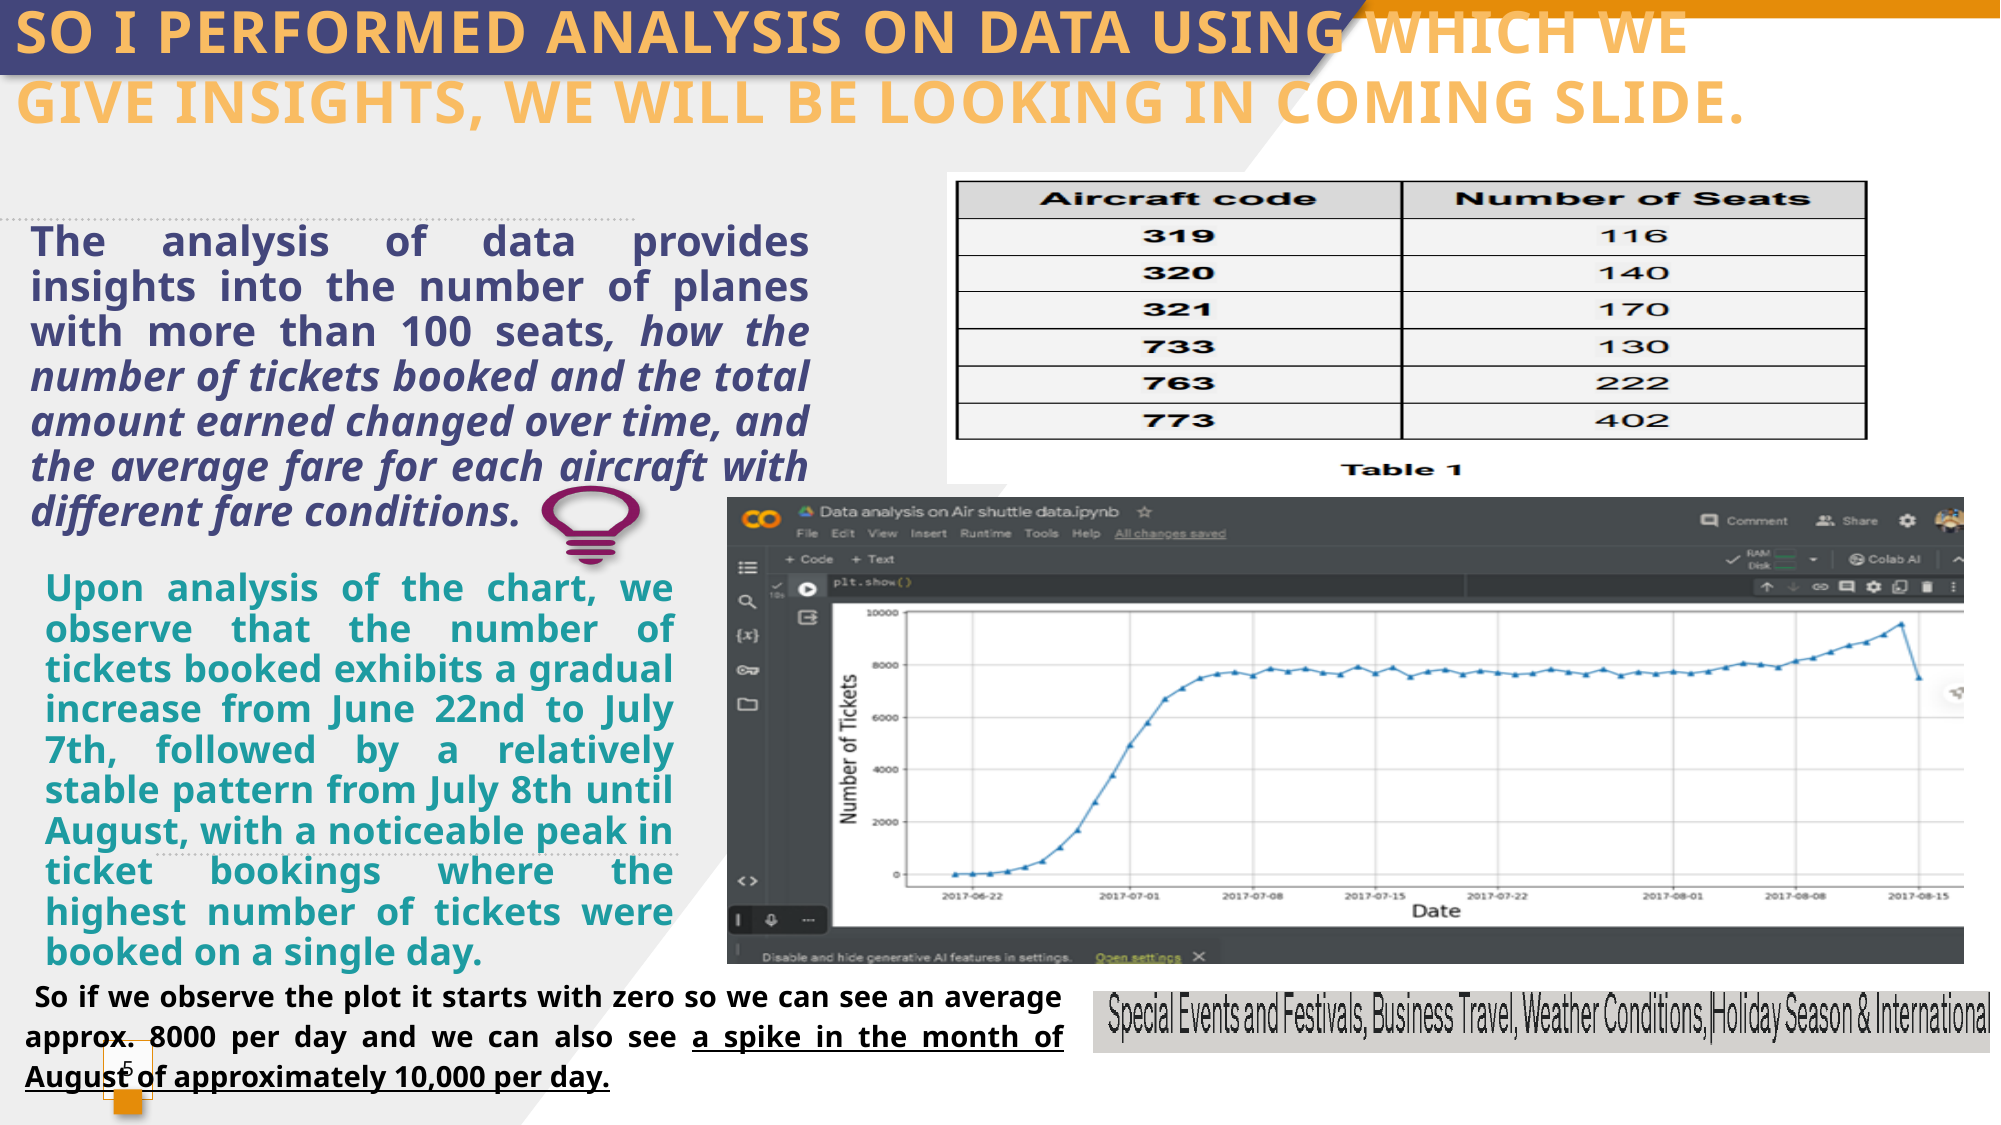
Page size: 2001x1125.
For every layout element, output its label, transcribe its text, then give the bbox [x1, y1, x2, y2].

picture [727, 497, 1964, 964]
list So if we observe the plot it starts with zero so we can see an average approx. 8000 per day and we can also see a spike in the month of August of approximately 10,000 per day. [10, 958, 1079, 1109]
picture [1088, 991, 1991, 1053]
picture [947, 171, 1881, 485]
list Upon analysis of the chart, we observe that the number of tickets booked exhibits a gradual increase from June 22nd to July 7th, followed by a relatively stable pattern from July 8th until August, with a noticeable peak in ticket bookings where the highest number of tickets were booked on a single day. [29, 736, 690, 807]
picture [500, 480, 681, 570]
text_box [113, 1089, 143, 1115]
list The analysis of data provides insights into the number of planes with more than 100 seats, how the number of tickets booked and the total amount earned changed over time, and the average fare for each aircraft with different fare conditions. [15, 229, 825, 526]
title So I performed analysis on data using which we GIVE Insights, we will be looking in coming slide. [0, 0, 1773, 164]
